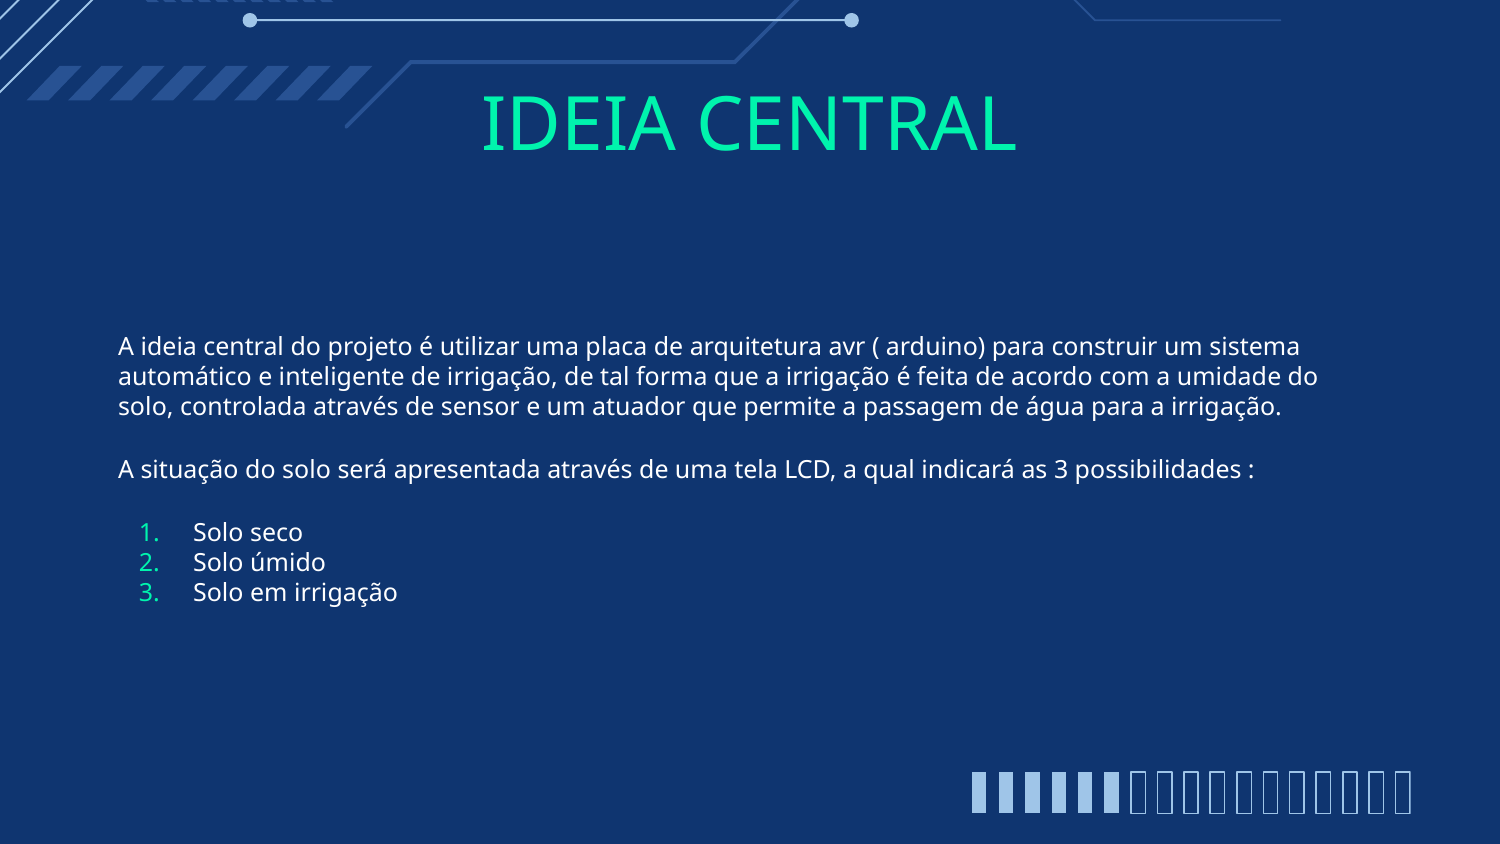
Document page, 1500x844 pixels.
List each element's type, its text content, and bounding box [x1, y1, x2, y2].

title IDEIA CENTRAL [118, 75, 1382, 156]
list A ideia central do projeto é utilizar uma placa de arquitetura avr ( arduino) para construir um sistema automático e inteligente de irrigação, de tal forma que a irrigação é feita de acordo com a umidade do solo, controlada através de sensor e um atuador que permite a passagem de água para a irrigação. A situação do solo será apresentada através de uma tela LCD, a qual indicará as 3 possibilidades : Solo seco Solo úmido Solo em irrigação [118, 203, 1382, 750]
